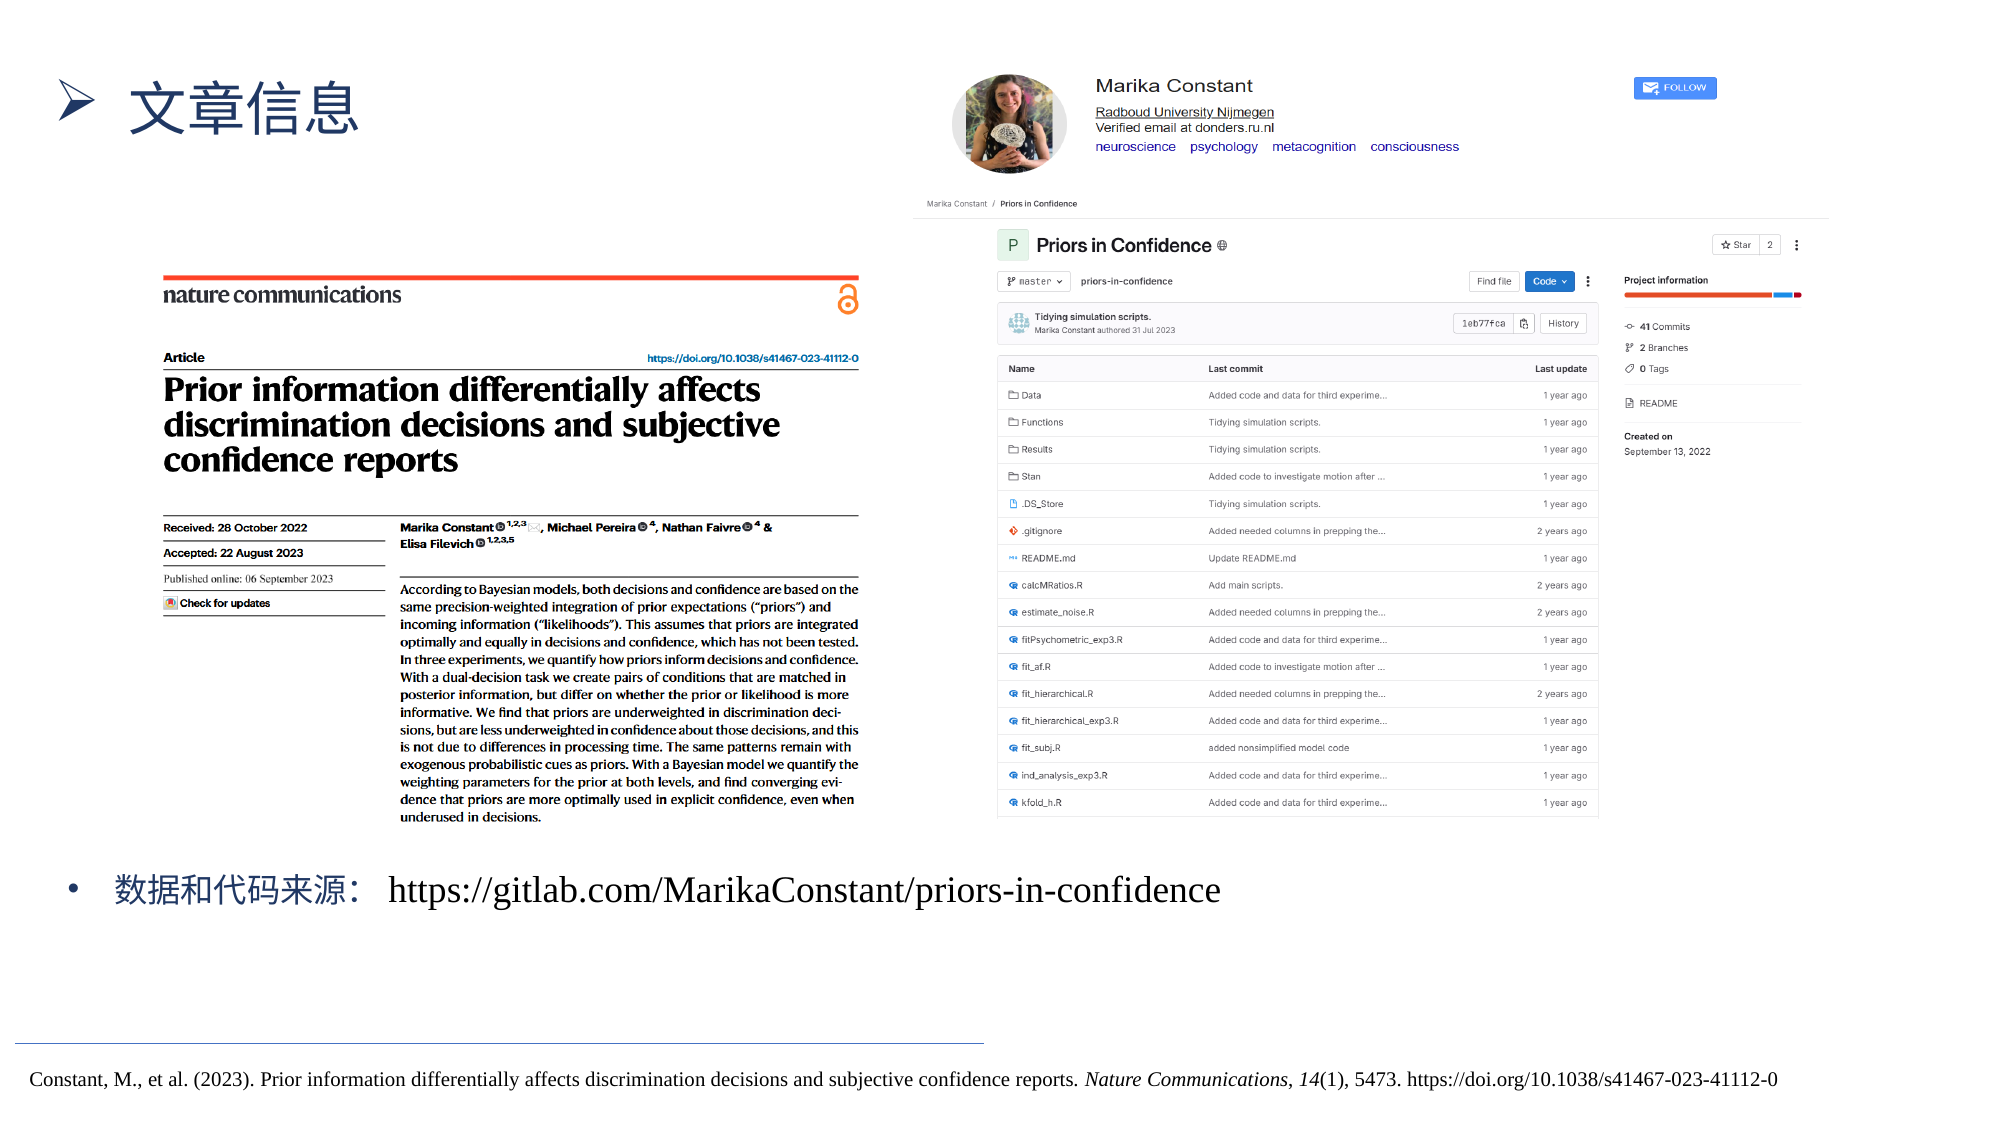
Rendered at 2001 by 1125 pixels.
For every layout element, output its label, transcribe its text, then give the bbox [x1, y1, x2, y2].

text_box 数据和代码来源：https://gitlab.com/MarikaConstant/priors-in-confidence [52, 857, 1307, 918]
text_box 文章信息 [39, 65, 912, 150]
picture [123, 242, 891, 847]
text_box Constant, M., et al. (2023). Prior information differentially affects discrimination decisions and subjective confidence reports. Nature Communications, 14(1), 5473. https://doi.org/10.1038/s41467-023-41112-0 [14, 1058, 1986, 1099]
picture [912, 59, 1829, 819]
